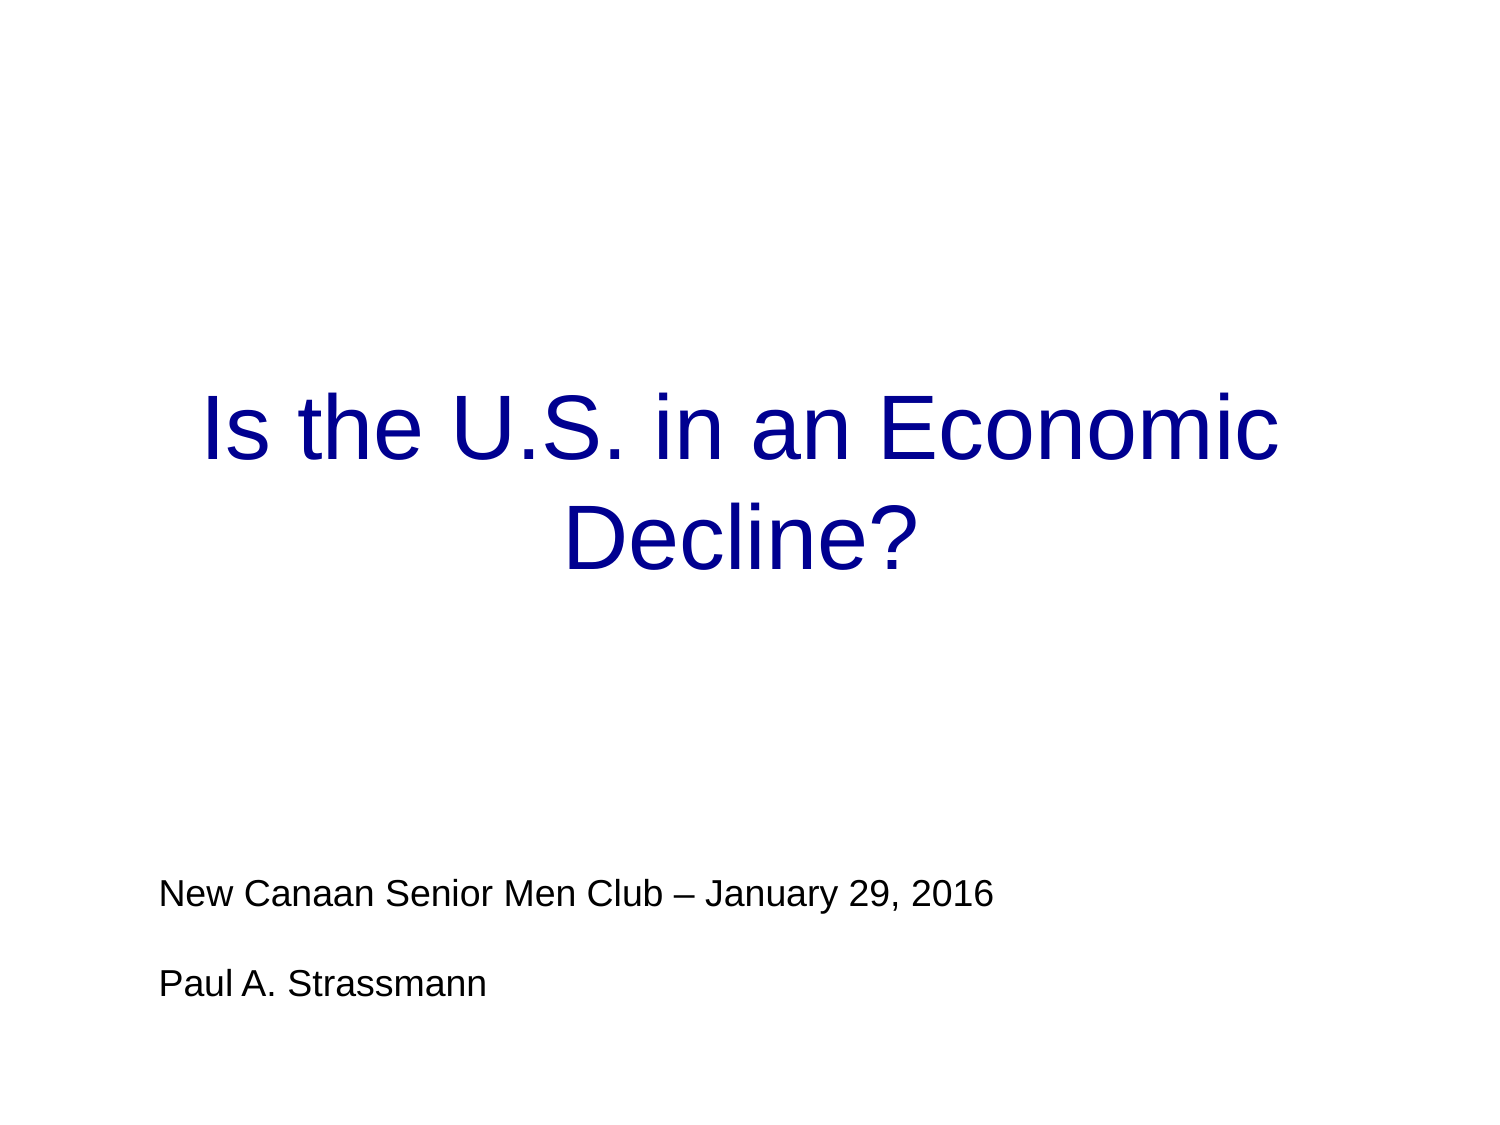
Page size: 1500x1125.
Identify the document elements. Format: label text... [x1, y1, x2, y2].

text_box New Canaan Senior Men Club – January 29, 2016 Paul A. Strassmann [143, 816, 1142, 1012]
text_box Is the U.S. in an Economic Decline? [180, 360, 1302, 815]
